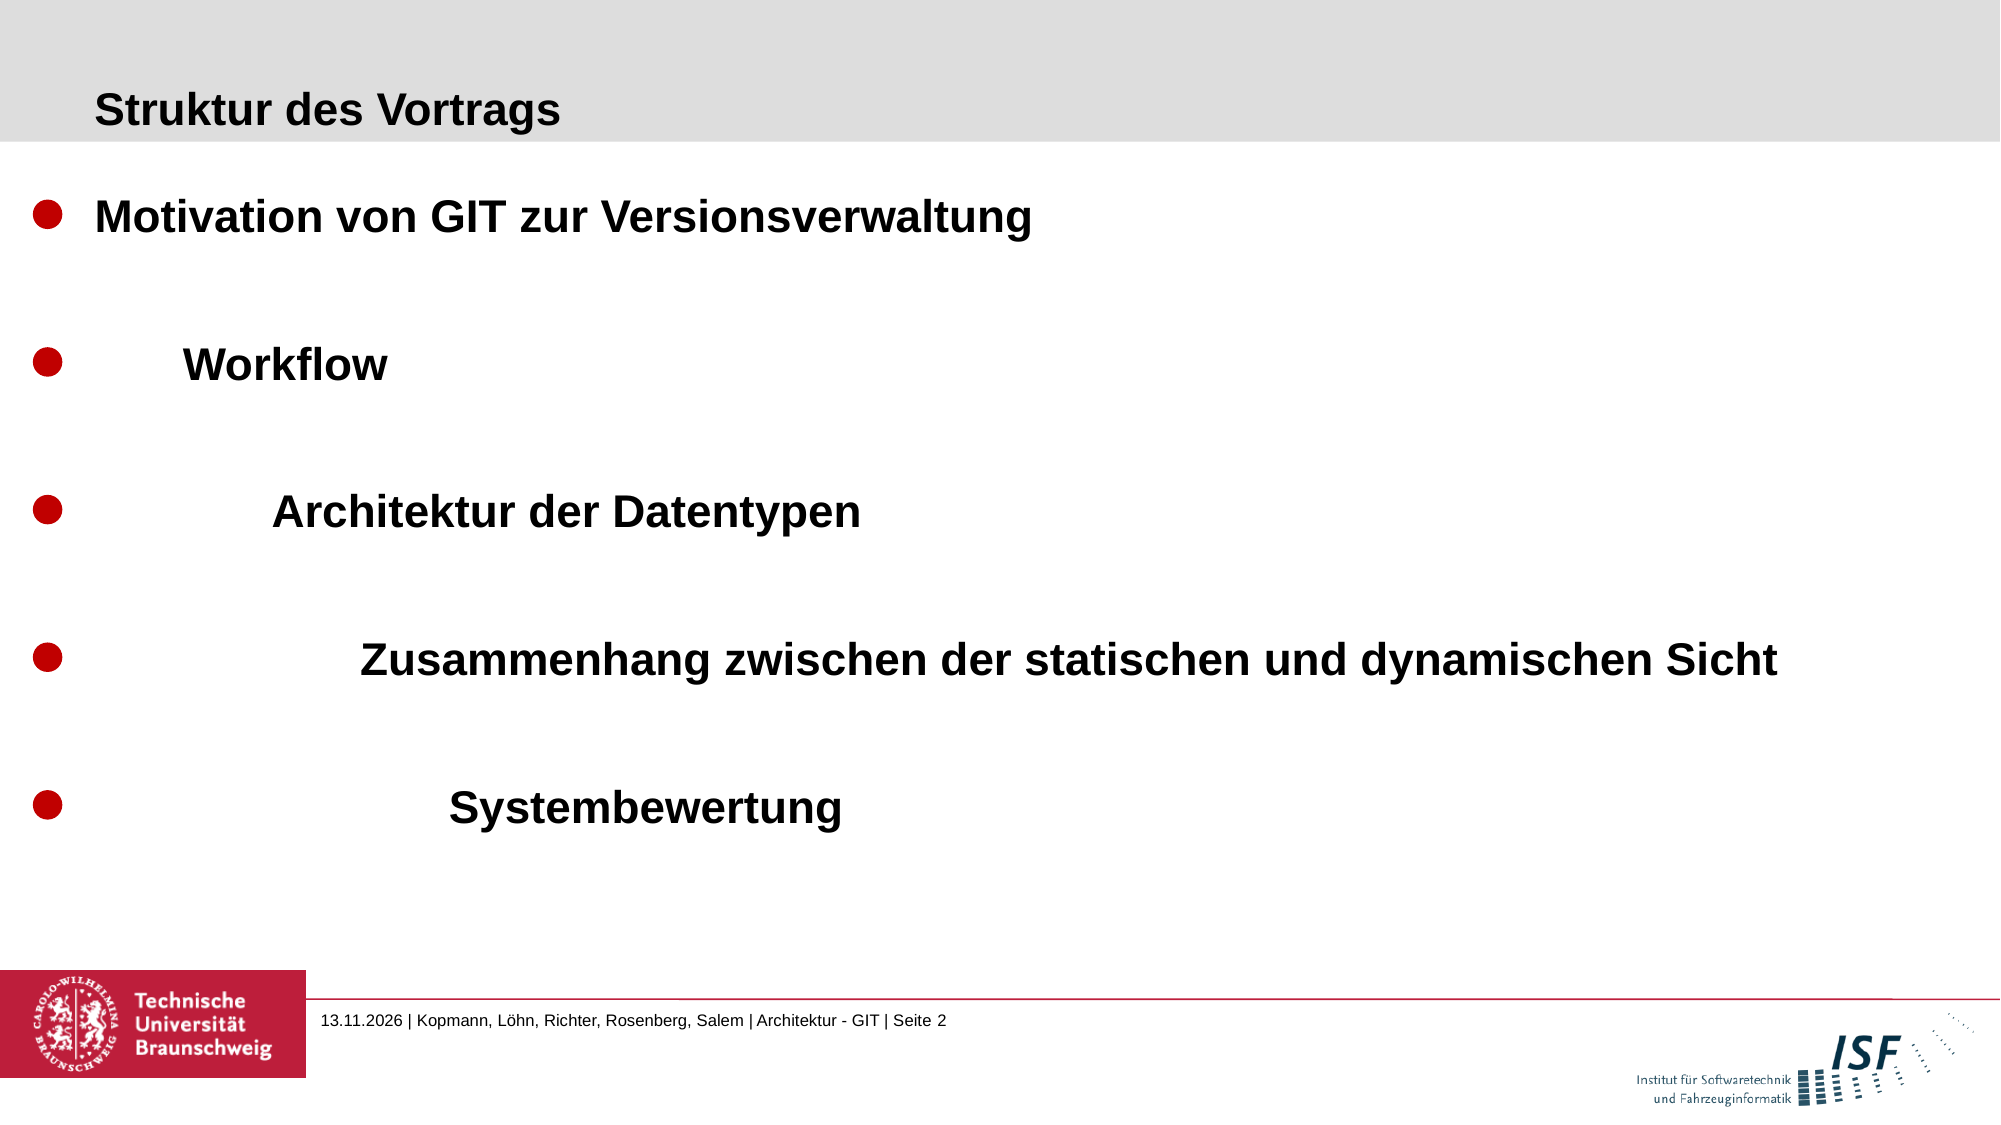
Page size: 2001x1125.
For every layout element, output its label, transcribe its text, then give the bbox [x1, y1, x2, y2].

picture [0, 970, 306, 1078]
text_box [30, 197, 65, 232]
text_box Workflow [183, 325, 1384, 399]
text_box Systembewertung [448, 768, 1539, 842]
picture [1634, 1012, 1974, 1107]
list Motivation von GIT zur Versionsverwaltung [94, 177, 1340, 251]
text_box Architektur der Datentypen [271, 473, 1818, 547]
text_box [30, 345, 65, 379]
title Struktur des Vortrags [94, 18, 1927, 135]
text_box Zusammenhang zwischen der statischen und dynamischen Sicht [360, 620, 1835, 694]
text_box [30, 640, 65, 675]
text_box [30, 492, 65, 527]
text_box [30, 788, 65, 822]
